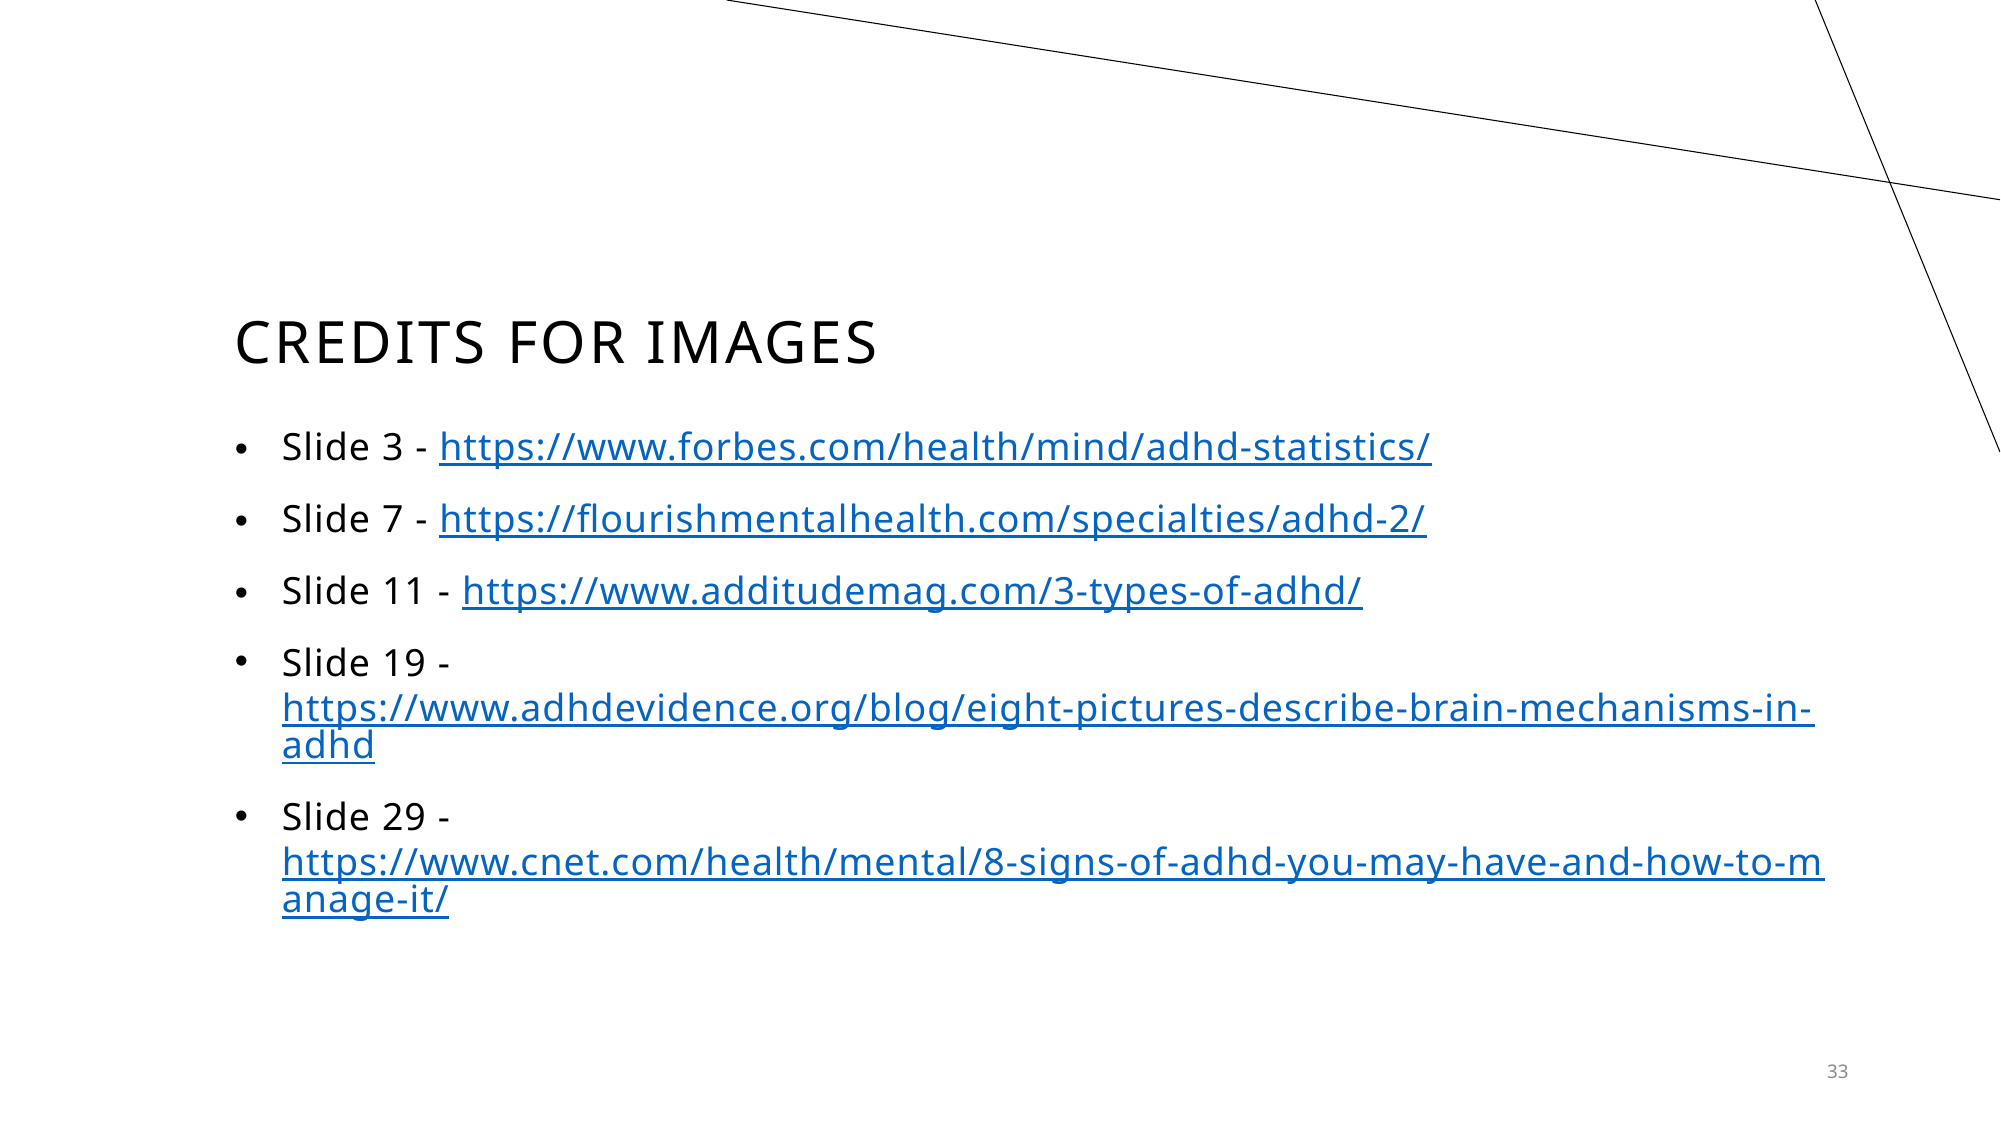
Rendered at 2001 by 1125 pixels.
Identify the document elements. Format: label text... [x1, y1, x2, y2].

title Credits for Images [219, 91, 1853, 384]
text_box Slide 3 - https://www.forbes.com/health/mind/adhd-statistics/ Slide 7 - https://flourishmentalhealth.com/specialties/adhd-2/ Slide 11 - https://www.additudemag.com/3-types-of-adhd/ Slide 19 - https://www.adhdevidence.org/blog/eight-pictures-describe-brain-mechanisms-in-adhd Slide 29 - https://www.cnet.com/health/mental/8-signs-of-adhd-you-may-have-and-how-to-manage-it/ [219, 422, 1853, 1034]
slide_number 33 [1701, 1042, 1864, 1103]
